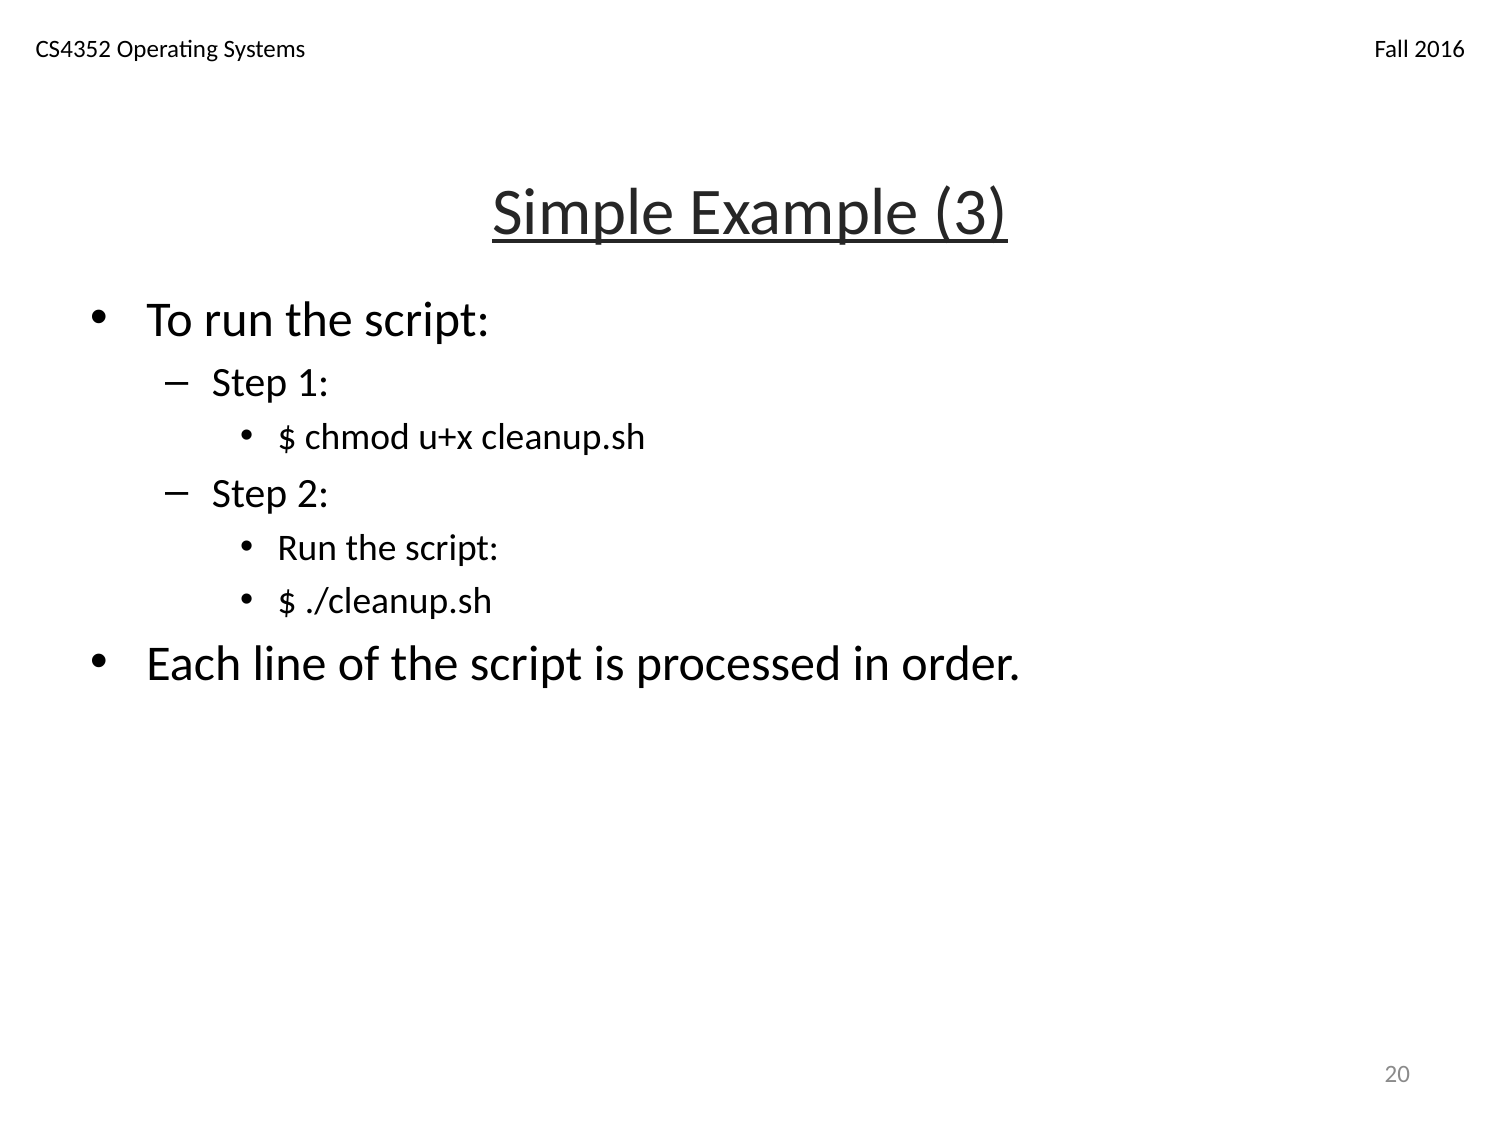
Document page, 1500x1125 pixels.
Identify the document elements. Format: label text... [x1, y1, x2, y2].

list To run the script: Step 1: $ chmod u+x cleanup.sh Step 2: Run the script: $ ./cleanup.sh Each line of the script is processed in order. [75, 279, 1425, 1029]
title Simple Example (3) [75, 160, 1425, 263]
slide_number 20 [1074, 1042, 1425, 1103]
